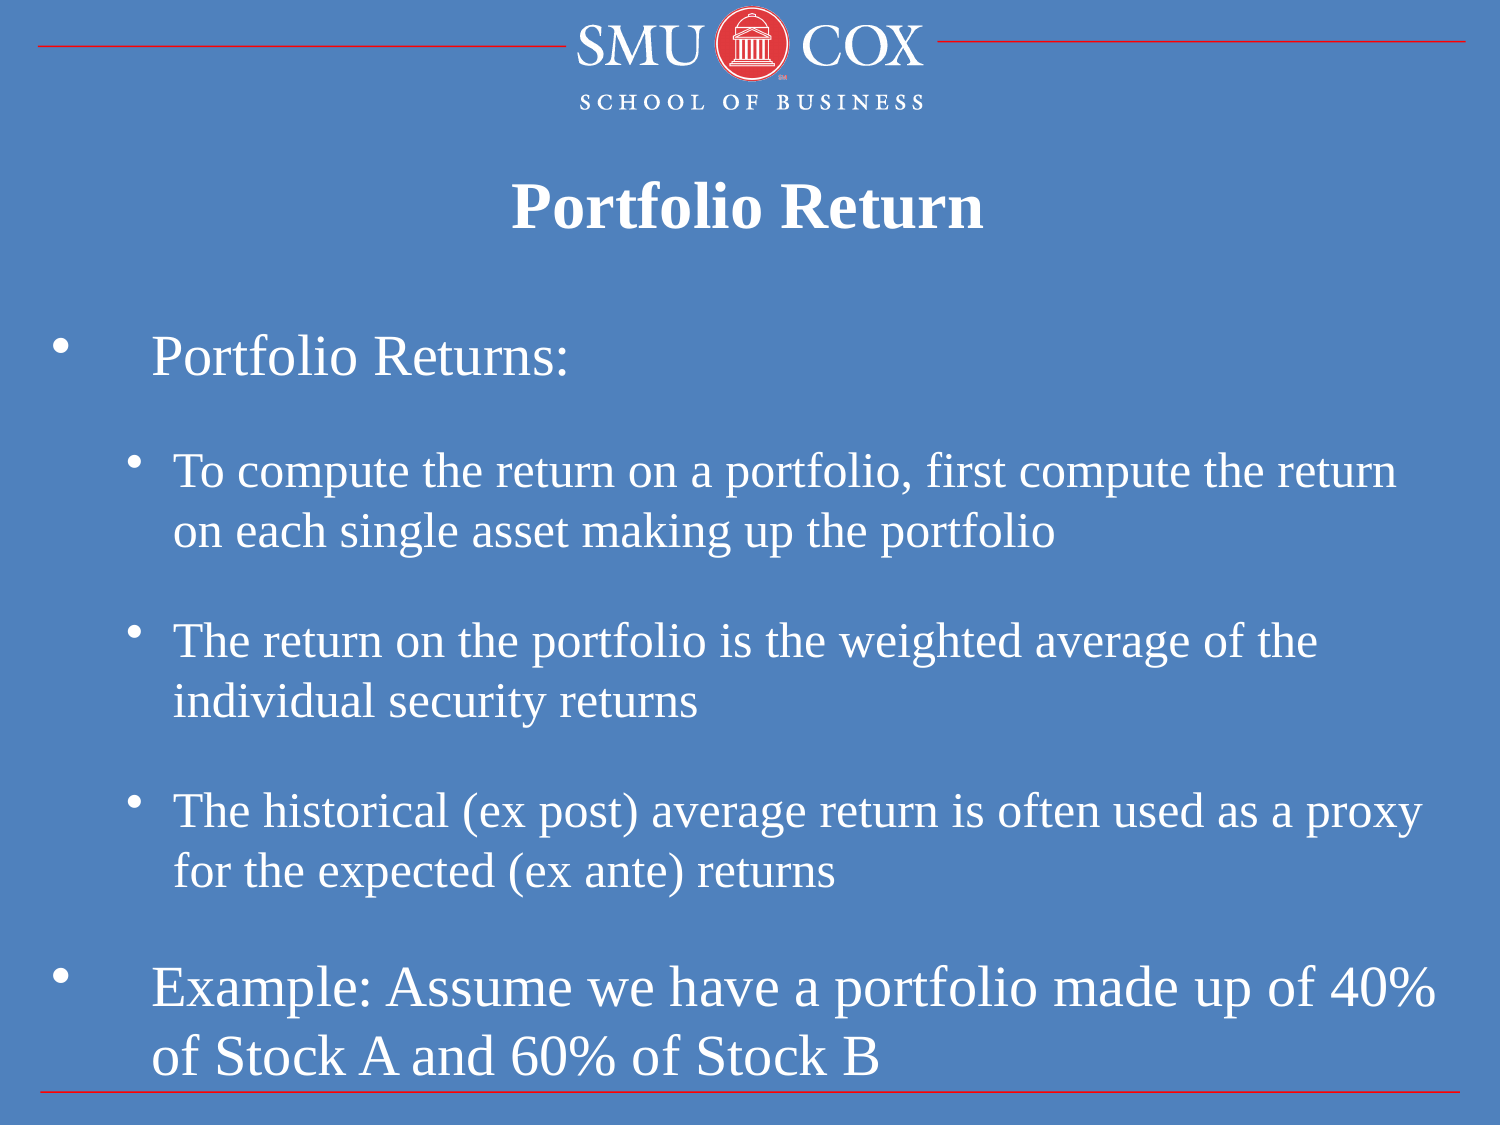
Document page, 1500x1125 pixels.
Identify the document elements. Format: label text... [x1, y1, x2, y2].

text_box Portfolio Return [42, 154, 1455, 250]
picture [570, 0, 929, 118]
text_box Portfolio Returns: To compute the return on a portfolio, first compute the return on each single asset making up the portfolio The return on the portfolio is the weighted average of the individual security returns The historical (ex post) average return is often used as a proxy for the expected (ex ante) returns Example: Assume we have a portfolio made up of 40% of Stock A and 60% of Stock B [36, 310, 1469, 1095]
